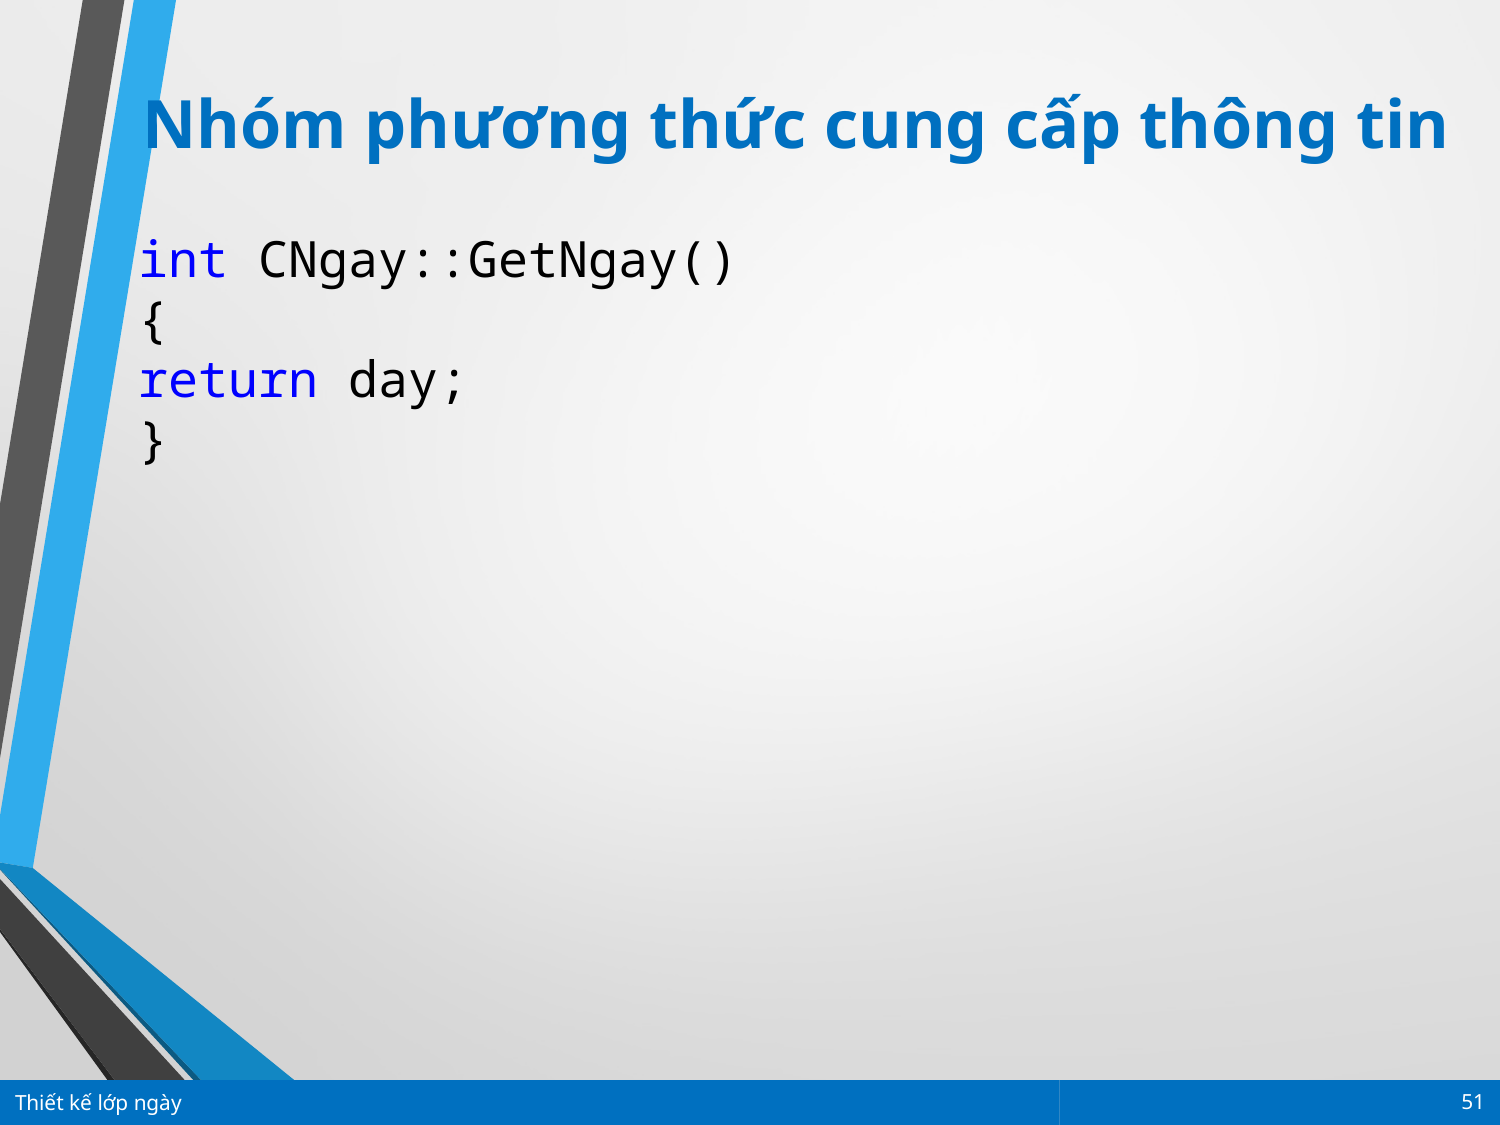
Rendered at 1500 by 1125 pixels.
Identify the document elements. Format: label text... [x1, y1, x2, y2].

text_box int CNgay::GetNgay() { return day; } [123, 220, 1500, 476]
footer Thiết kế lớp ngày [0, 1080, 1059, 1125]
slide_number 51 [1059, 1080, 1500, 1125]
text_box Nhóm phương thức cung cấp thông tin [123, 74, 1469, 169]
